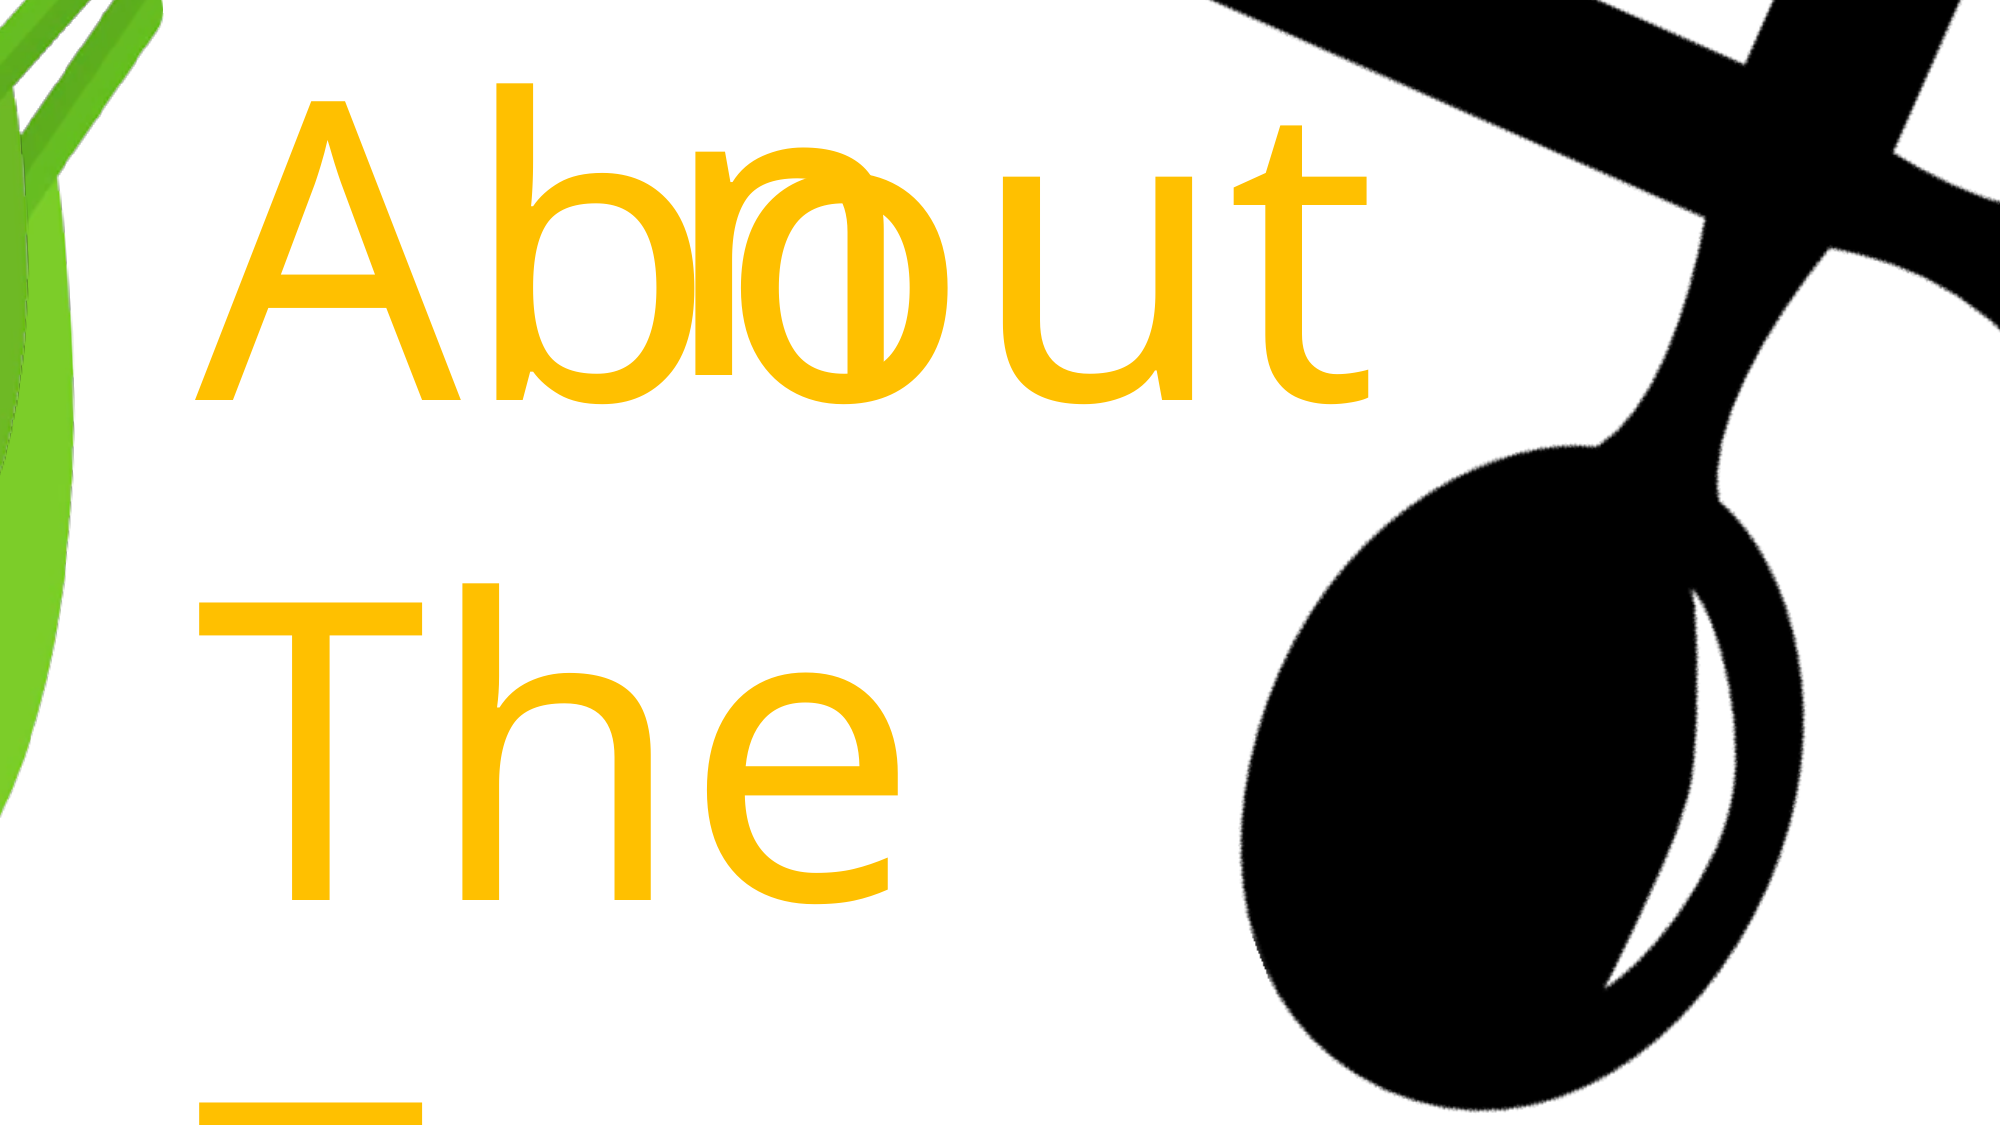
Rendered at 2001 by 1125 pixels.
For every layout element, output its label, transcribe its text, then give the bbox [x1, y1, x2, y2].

picture [1041, 0, 2000, 1125]
text_box About The Team [180, 0, 1321, 1125]
picture [0, 0, 404, 1067]
text_box Product Introduction [645, 0, 1041, 467]
